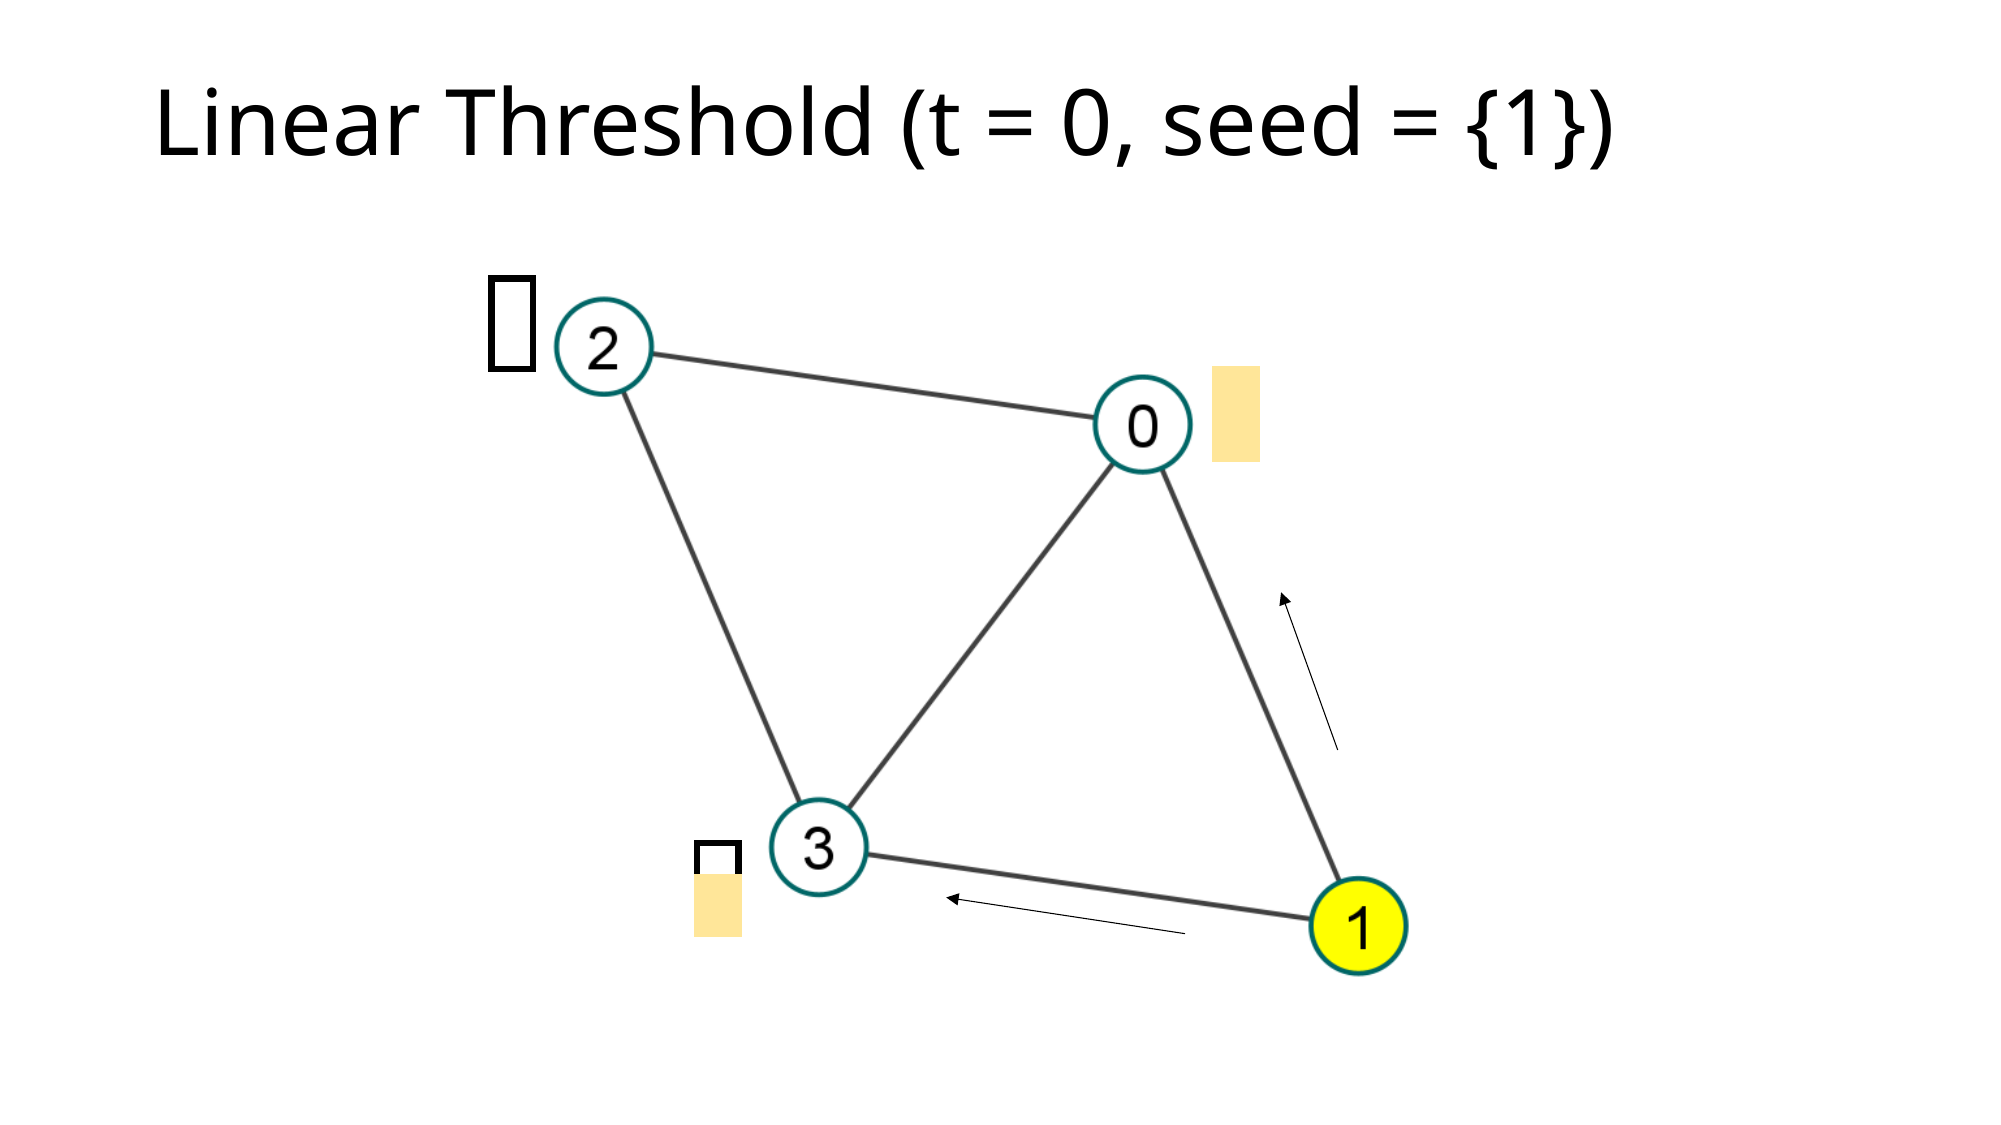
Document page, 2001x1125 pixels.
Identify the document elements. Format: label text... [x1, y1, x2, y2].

title Linear Threshold (t = 0, seed = {1}) [137, 59, 1863, 191]
picture [0, 191, 2000, 1103]
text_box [1281, 592, 1338, 750]
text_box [946, 897, 1185, 934]
